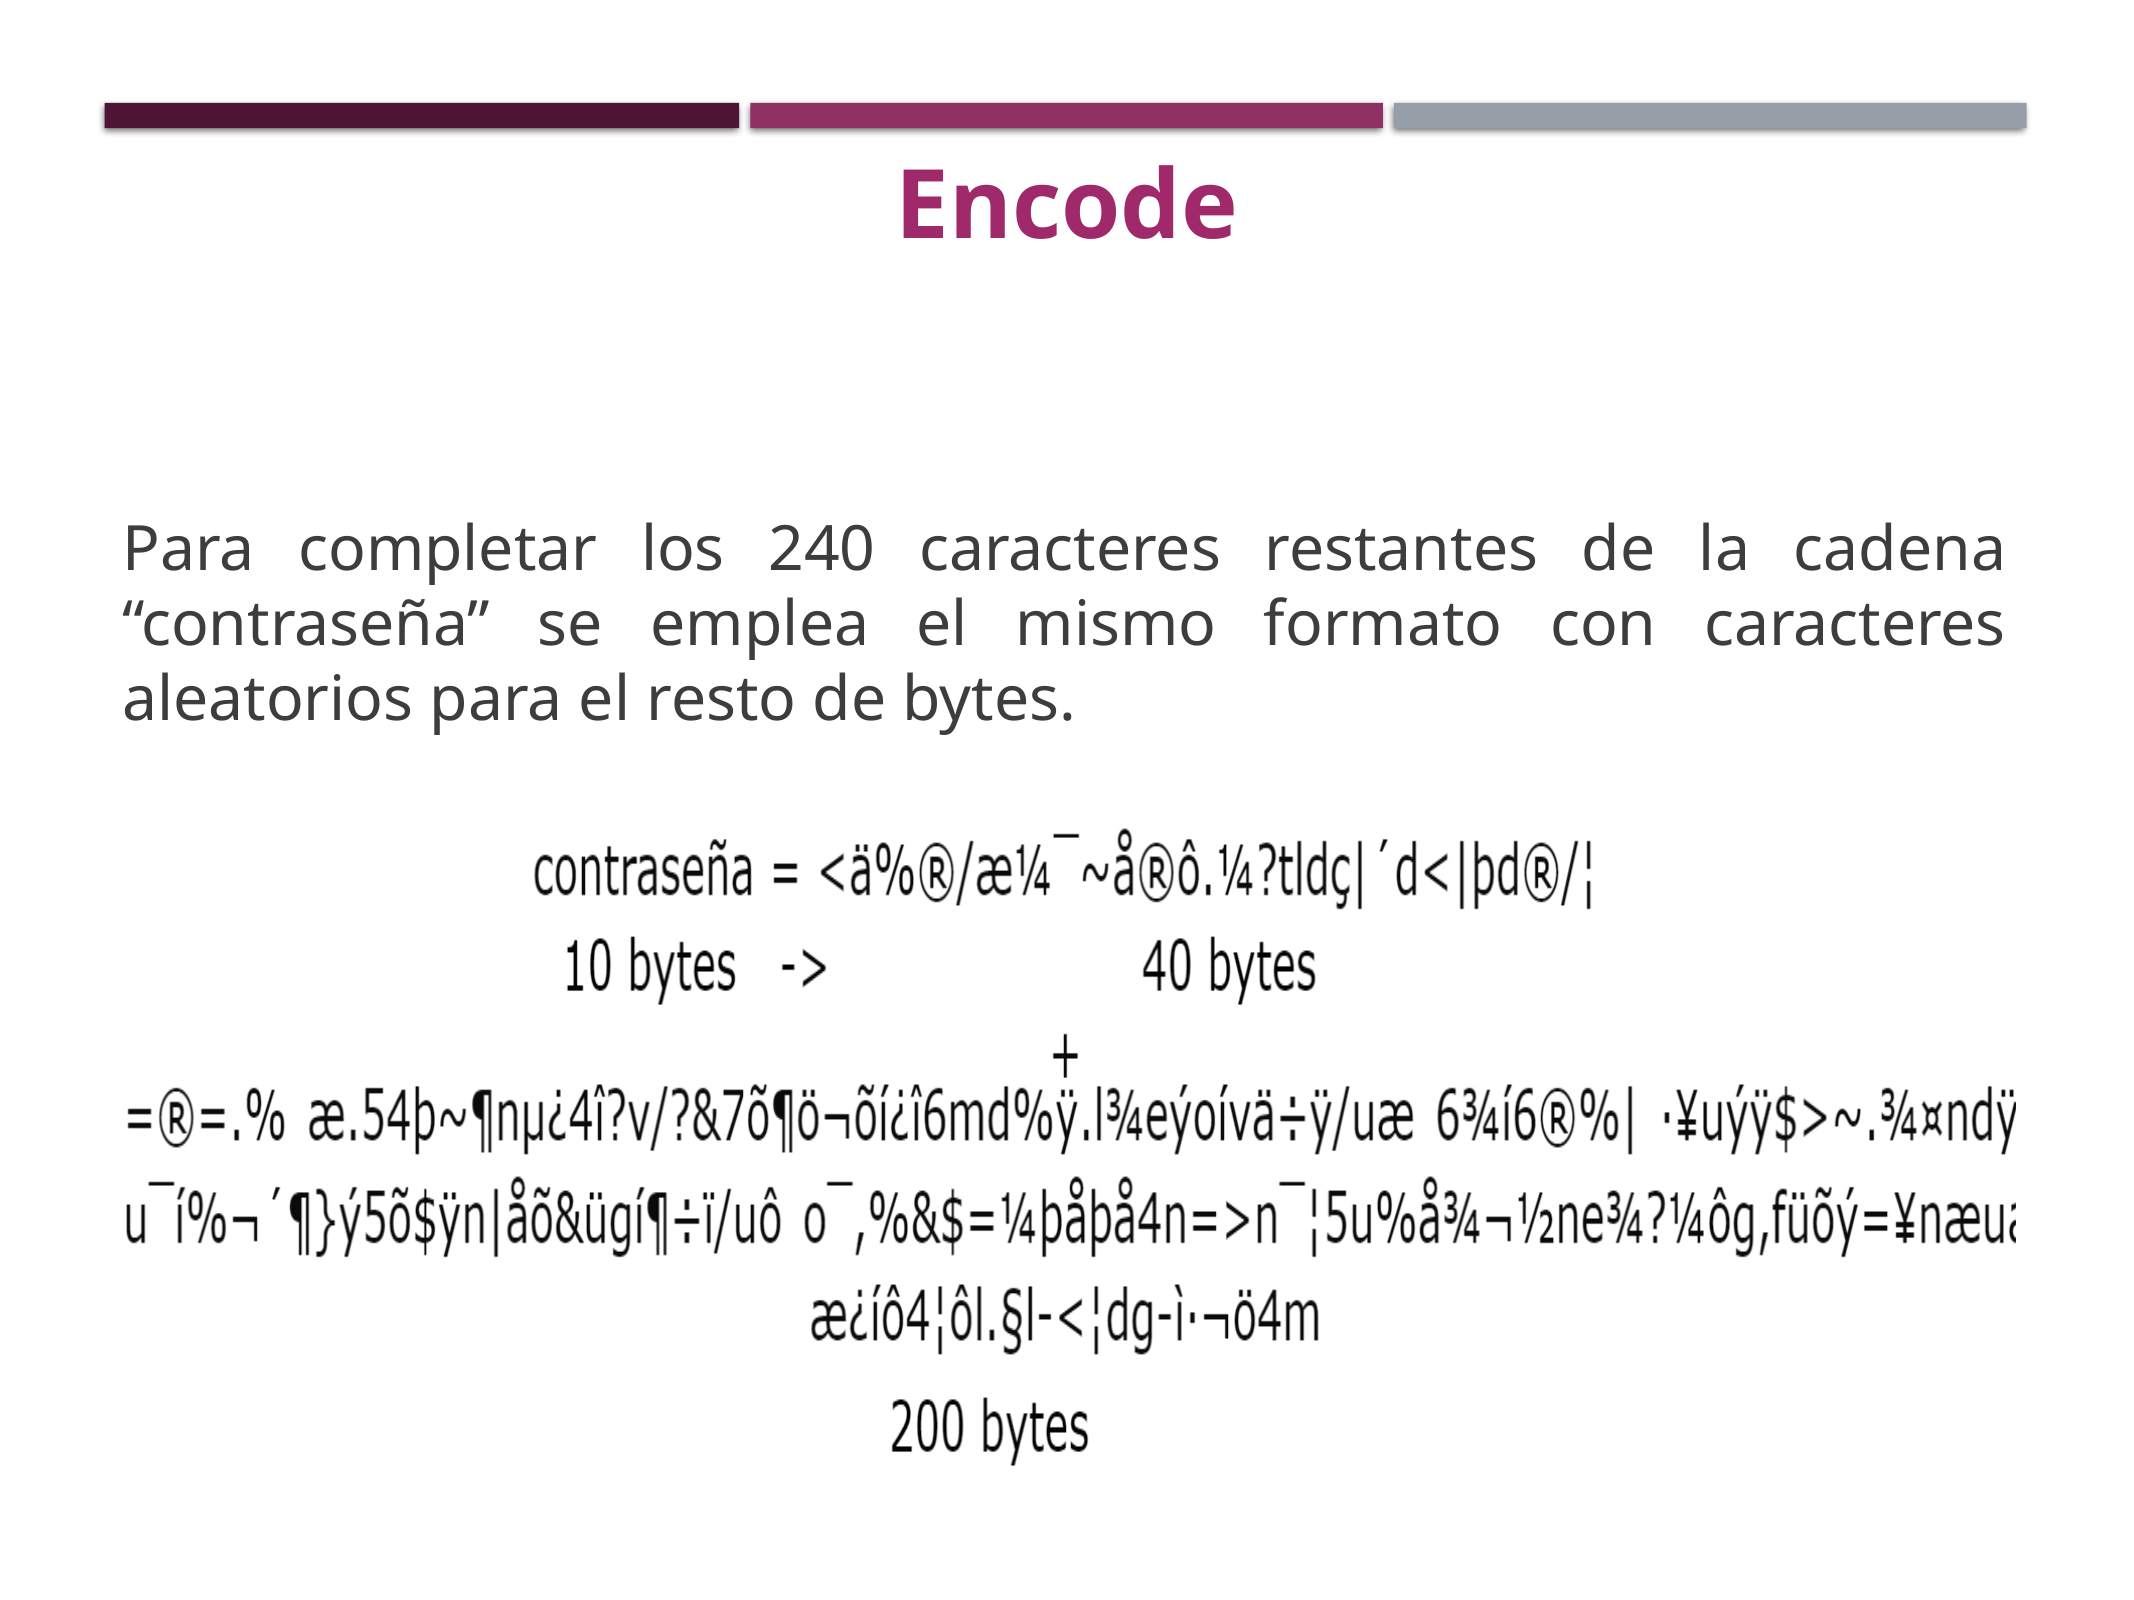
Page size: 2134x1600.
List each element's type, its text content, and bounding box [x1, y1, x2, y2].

picture [107, 790, 2024, 1493]
text_box Encode [752, 129, 1381, 265]
list Para completar los 240 caracteres restantes de la cadena “contraseña” se emplea el mismo formato con caracteres aleatorios para el resto de bytes. [107, 468, 2024, 773]
